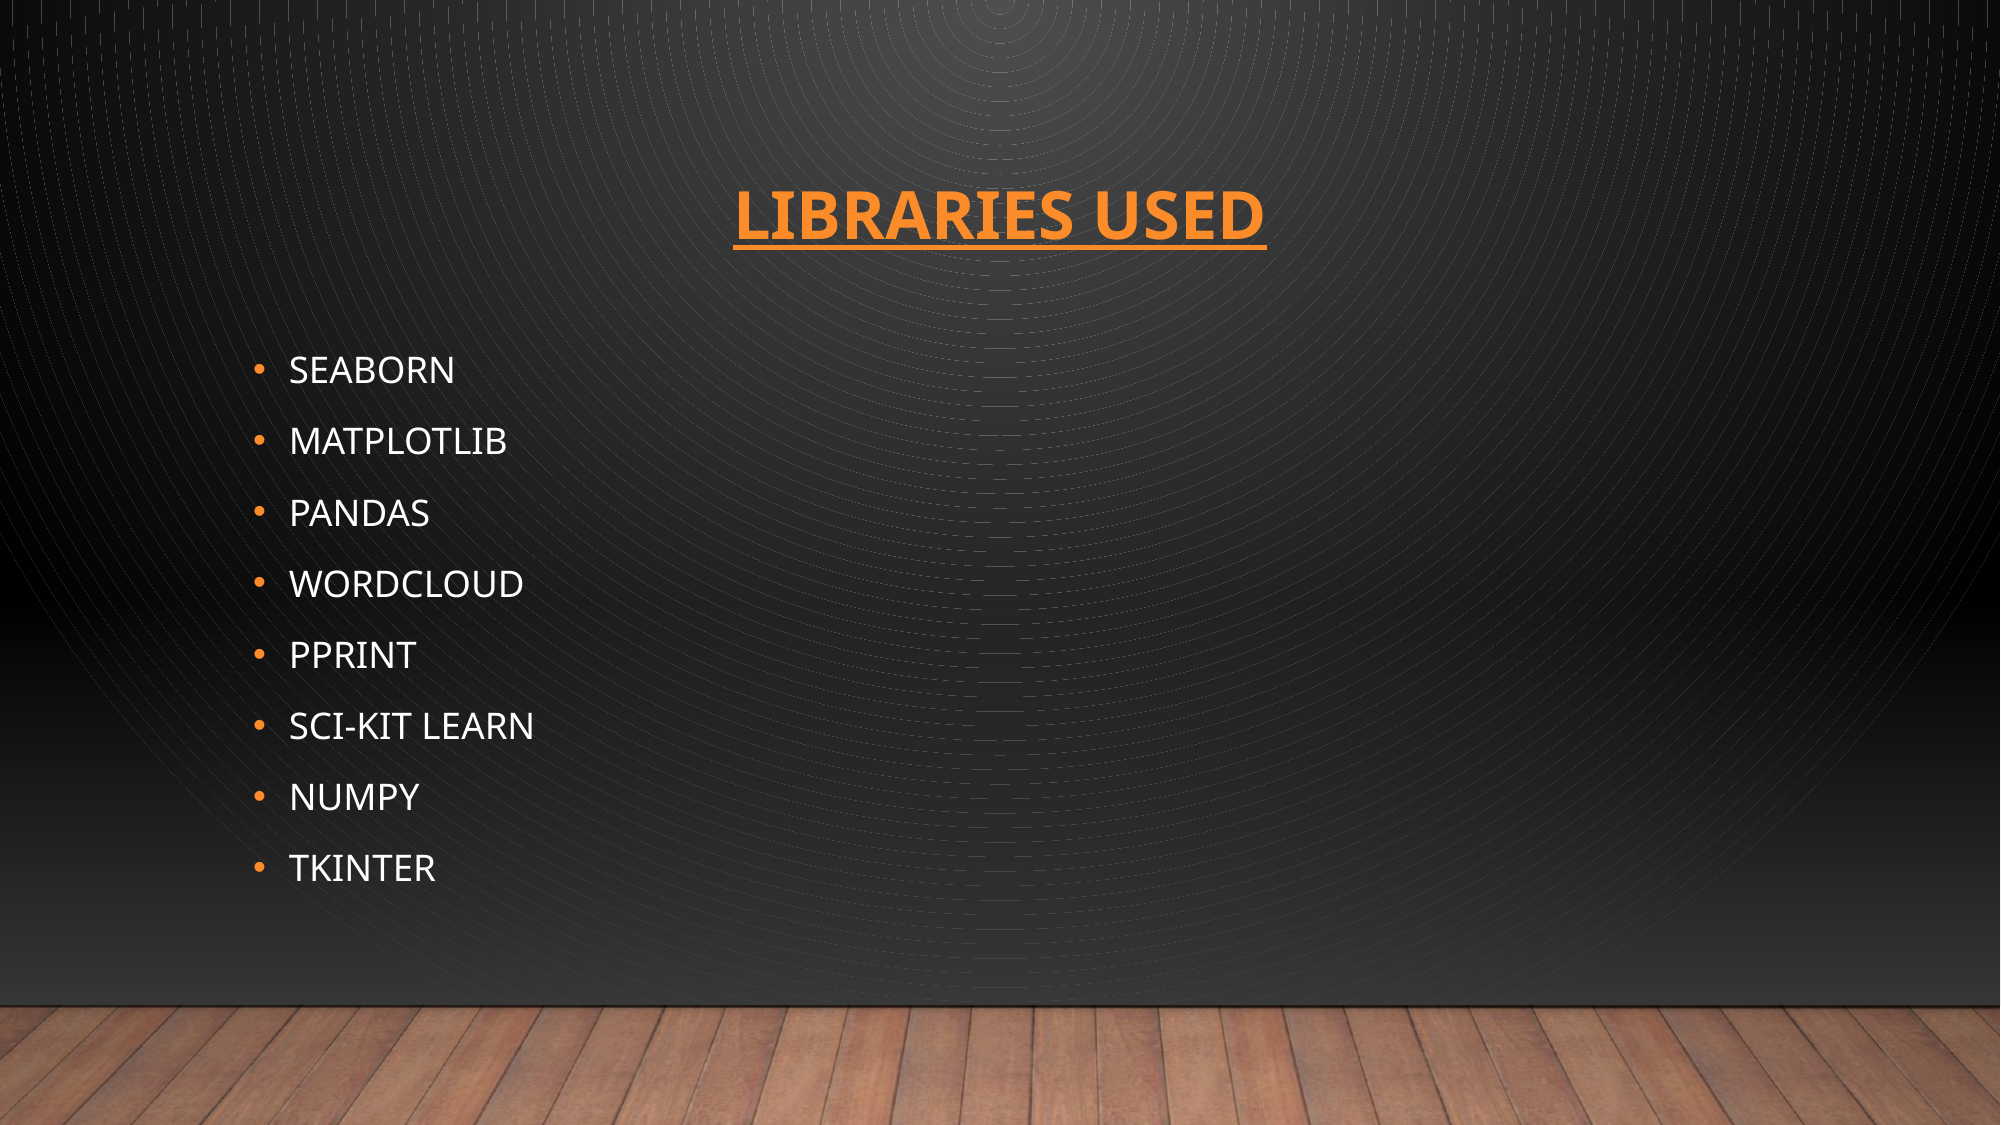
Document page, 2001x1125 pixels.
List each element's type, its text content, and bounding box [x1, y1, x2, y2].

list SEABORN MATPLOTLIB PANDAS WORDCLOUD PPRINT SCI-KIT LEARN NUMPY TKINTER [238, 330, 1763, 897]
title LIBRARIES USED [238, 131, 1763, 305]
picture [0, 1005, 2000, 1125]
